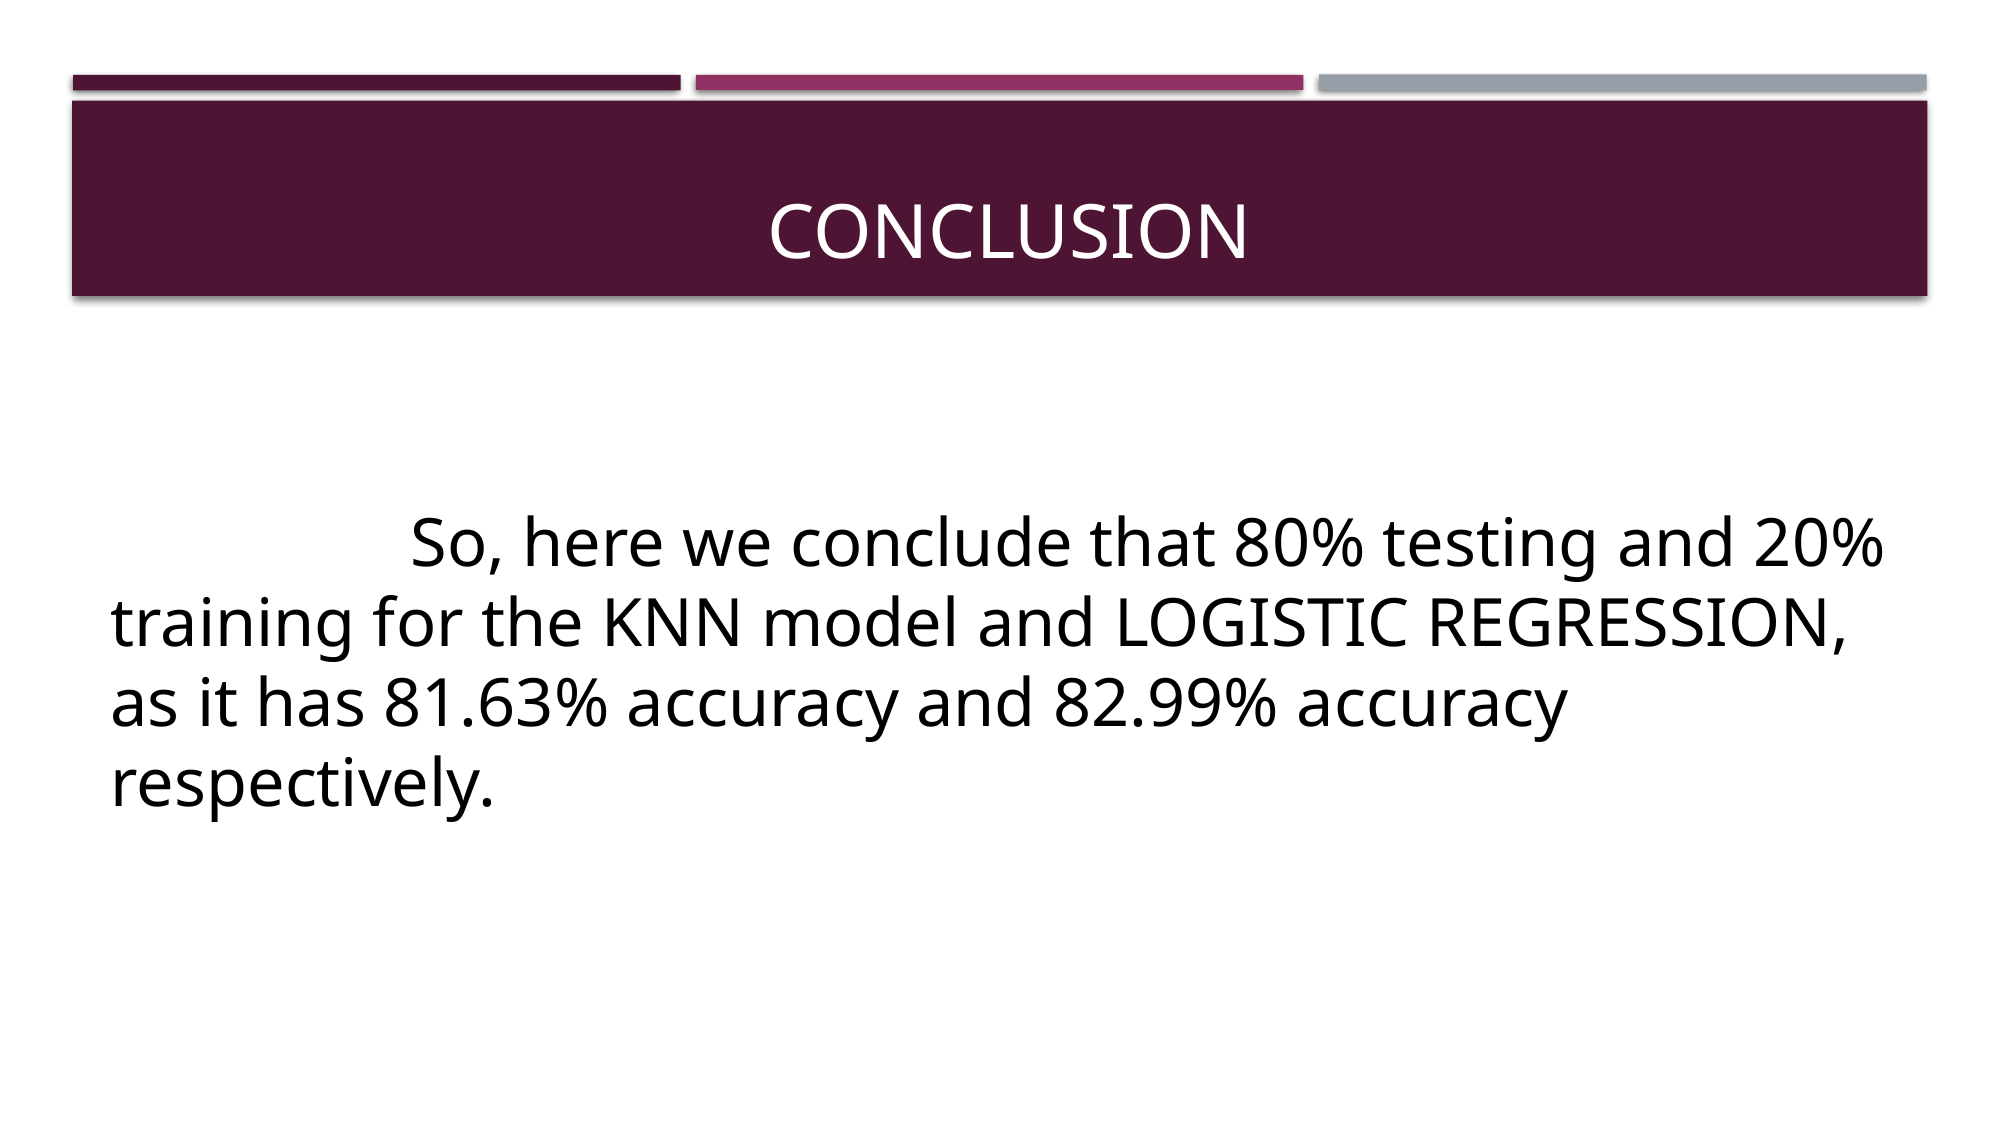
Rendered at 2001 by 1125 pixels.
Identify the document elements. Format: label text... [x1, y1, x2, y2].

list So, here we conclude that 80% testing and 20% training for the KNN model and LOGISTIC REGRESSION, as it has 81.63% accuracy and 82.99% accuracy respectively. [95, 357, 1905, 962]
title CONCLUSION [95, 115, 1905, 282]
